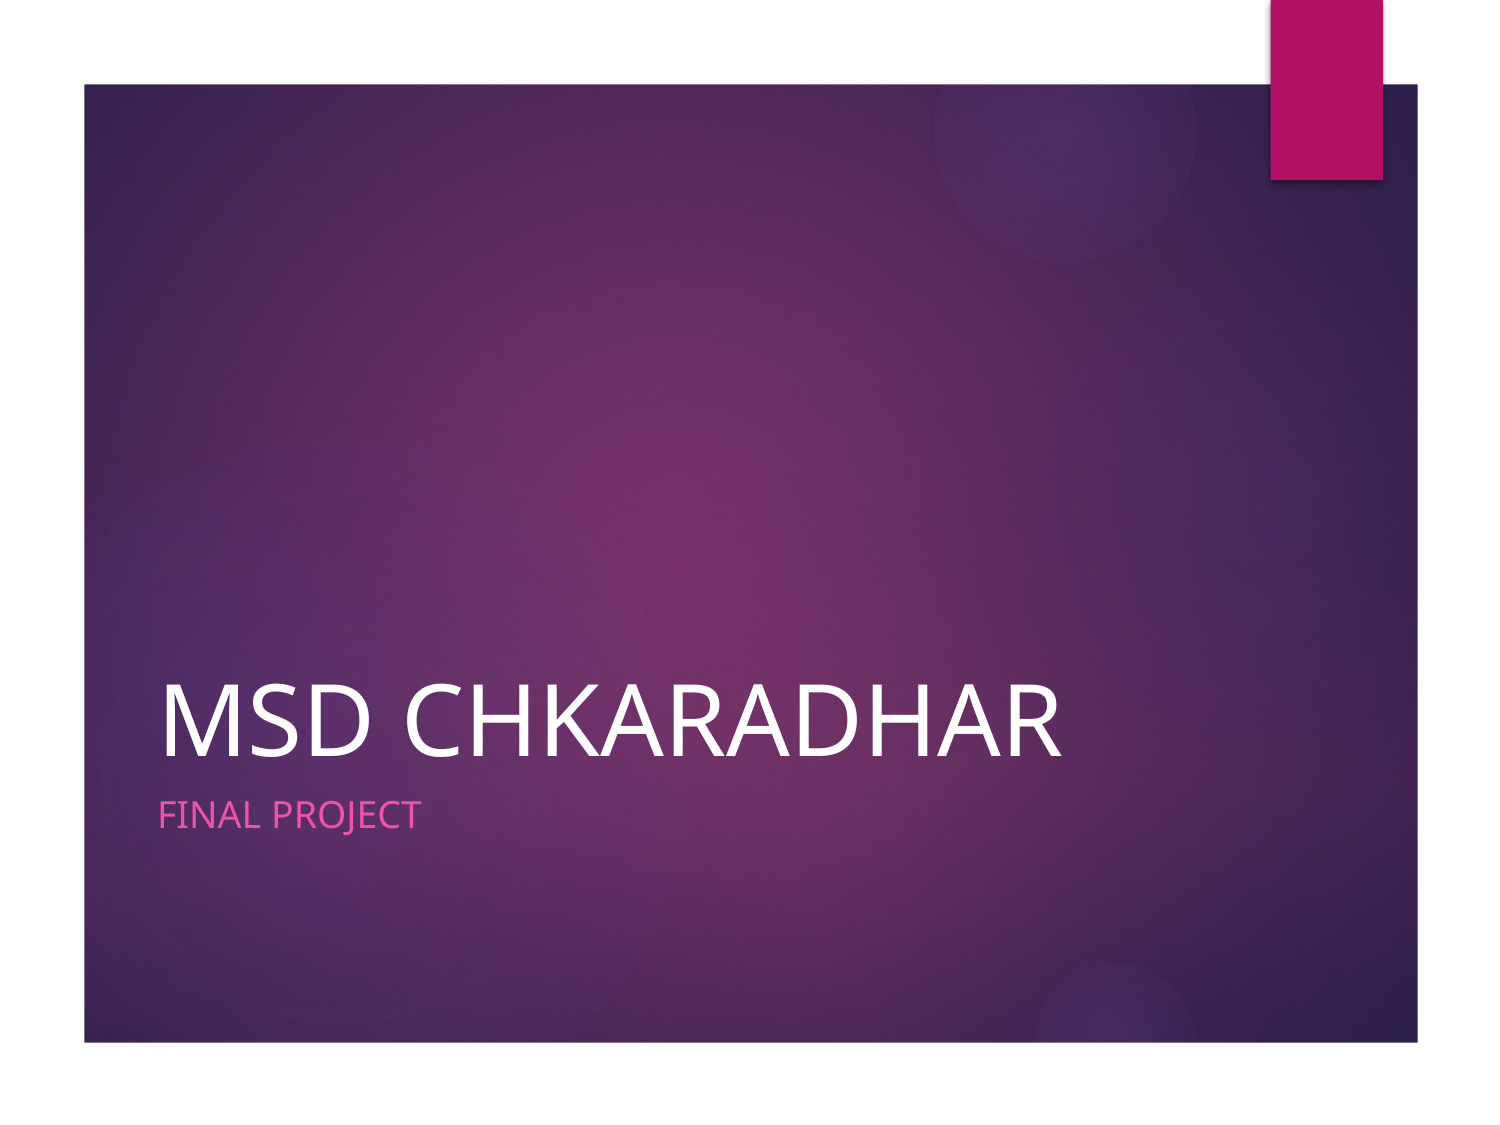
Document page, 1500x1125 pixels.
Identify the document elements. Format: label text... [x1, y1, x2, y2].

title MSD CHKARADHAR [142, 365, 1113, 783]
subtitle Final Project [142, 783, 1113, 925]
